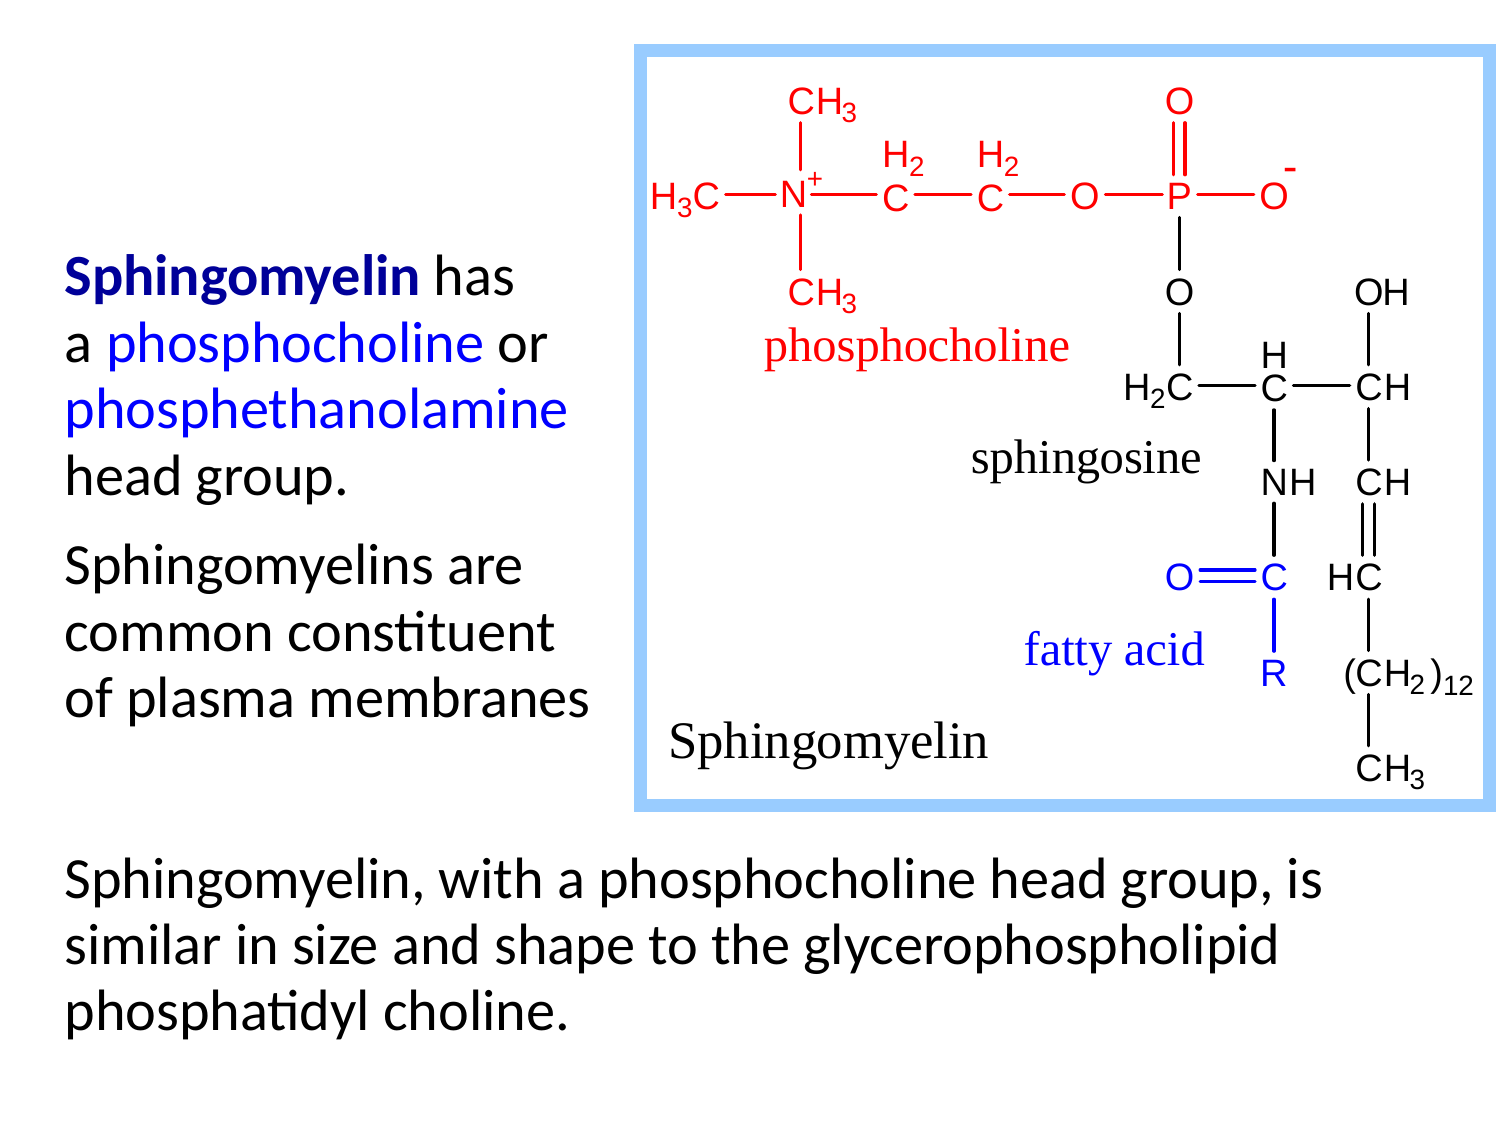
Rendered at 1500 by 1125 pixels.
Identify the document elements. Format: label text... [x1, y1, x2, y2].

text_box Sphingomyelin has a phosphocholine or phosphethanolamine head group. Sphingomyelins are common constituent of plasma membranes [50, 235, 613, 379]
text_box Sphingomyelin has a phosphocholine or phosphethanolamine head group. Sphingomyelins are common constituent of plasma membranes [50, 380, 613, 739]
text_box Sphingomyelin, with a phosphocholine head group, is similar in size and shape to the glycerophospholipid phosphatidyl choline. [50, 837, 1450, 1052]
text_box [629, 40, 1500, 812]
